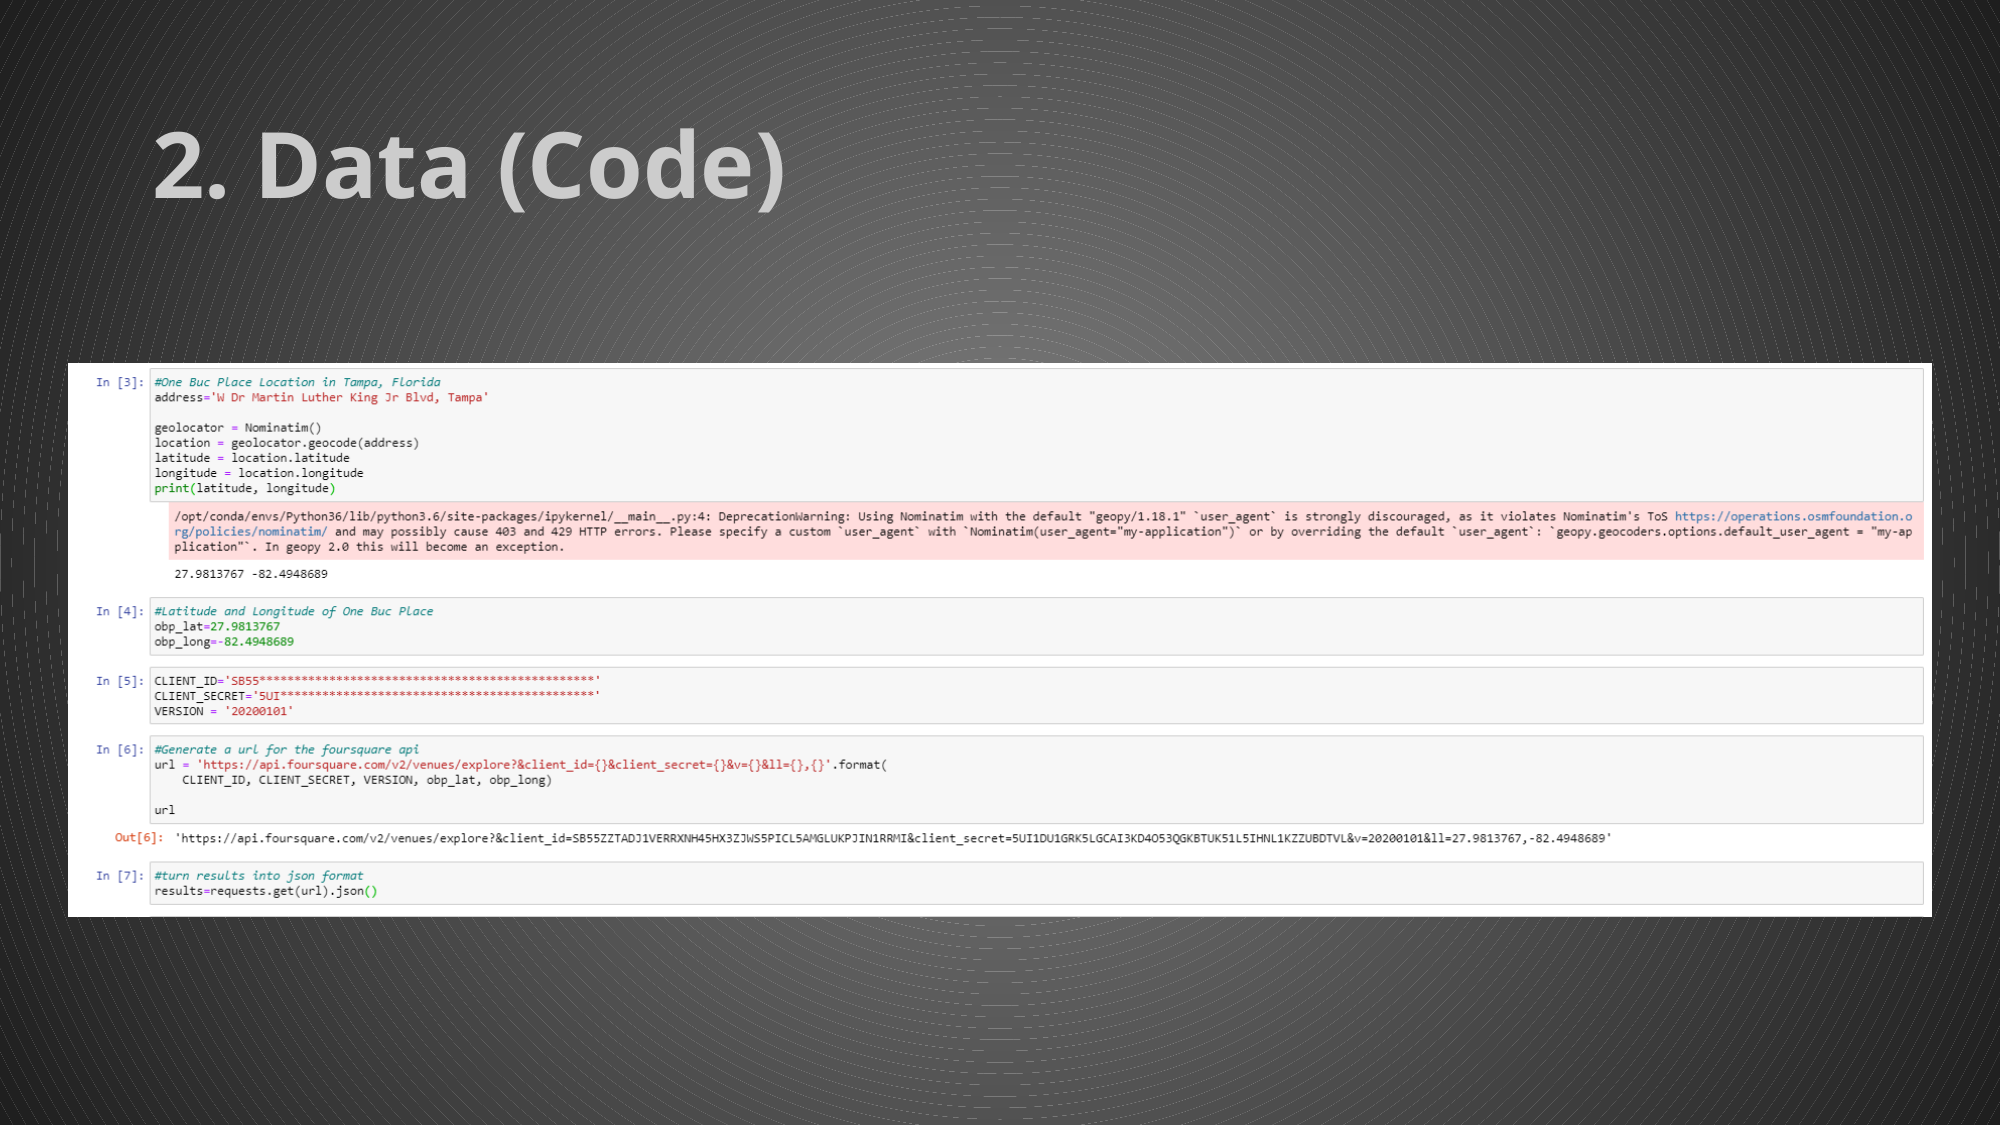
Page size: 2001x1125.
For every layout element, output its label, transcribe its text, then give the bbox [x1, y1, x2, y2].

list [67, 362, 1933, 917]
title 2. Data (Code) [137, 59, 1863, 278]
